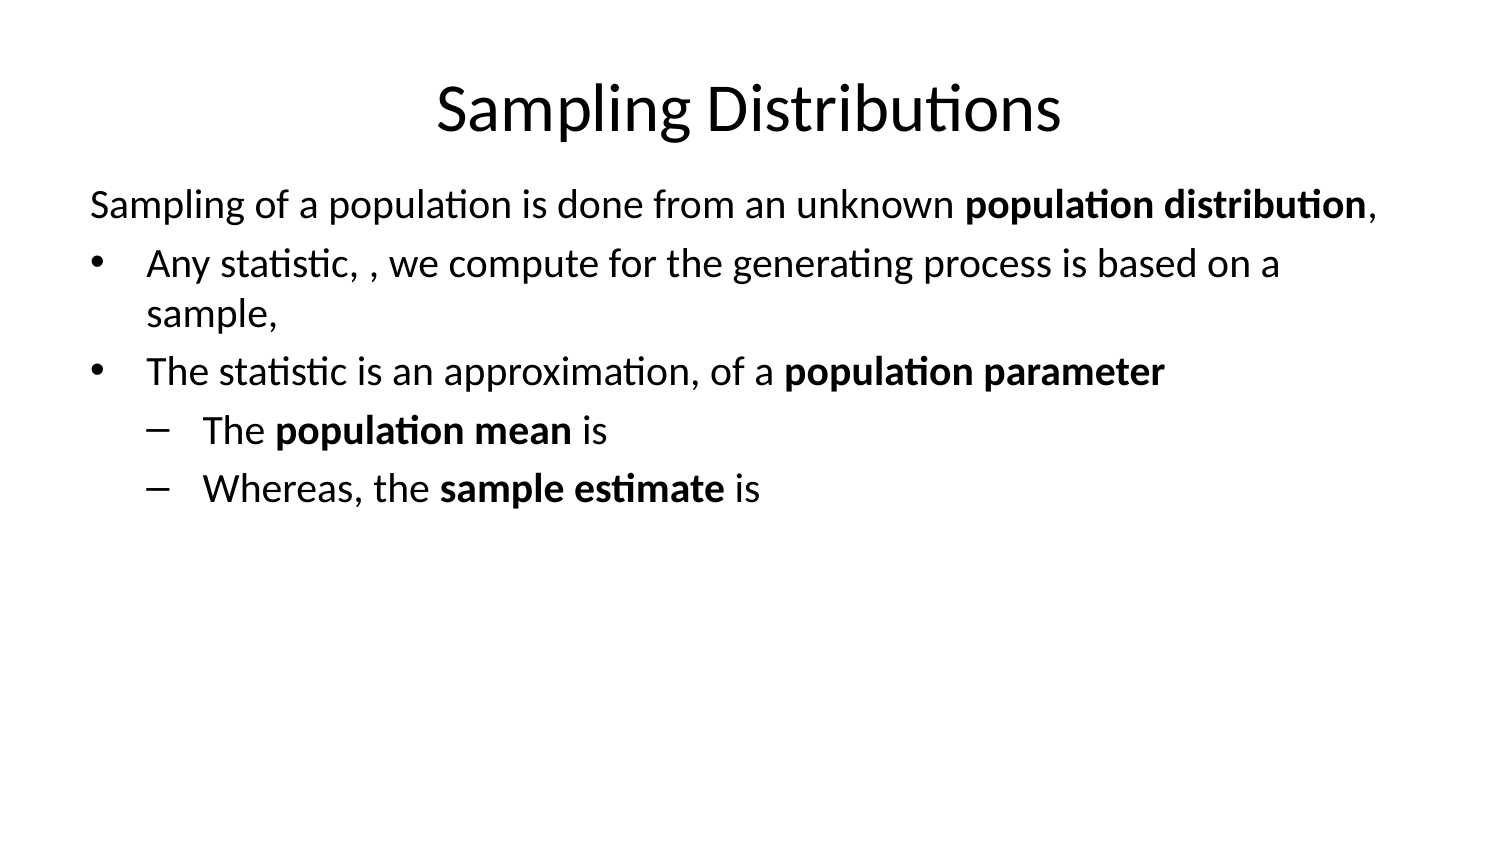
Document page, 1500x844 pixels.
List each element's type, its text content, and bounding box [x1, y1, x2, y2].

title Sampling Distributions [75, 33, 1425, 175]
